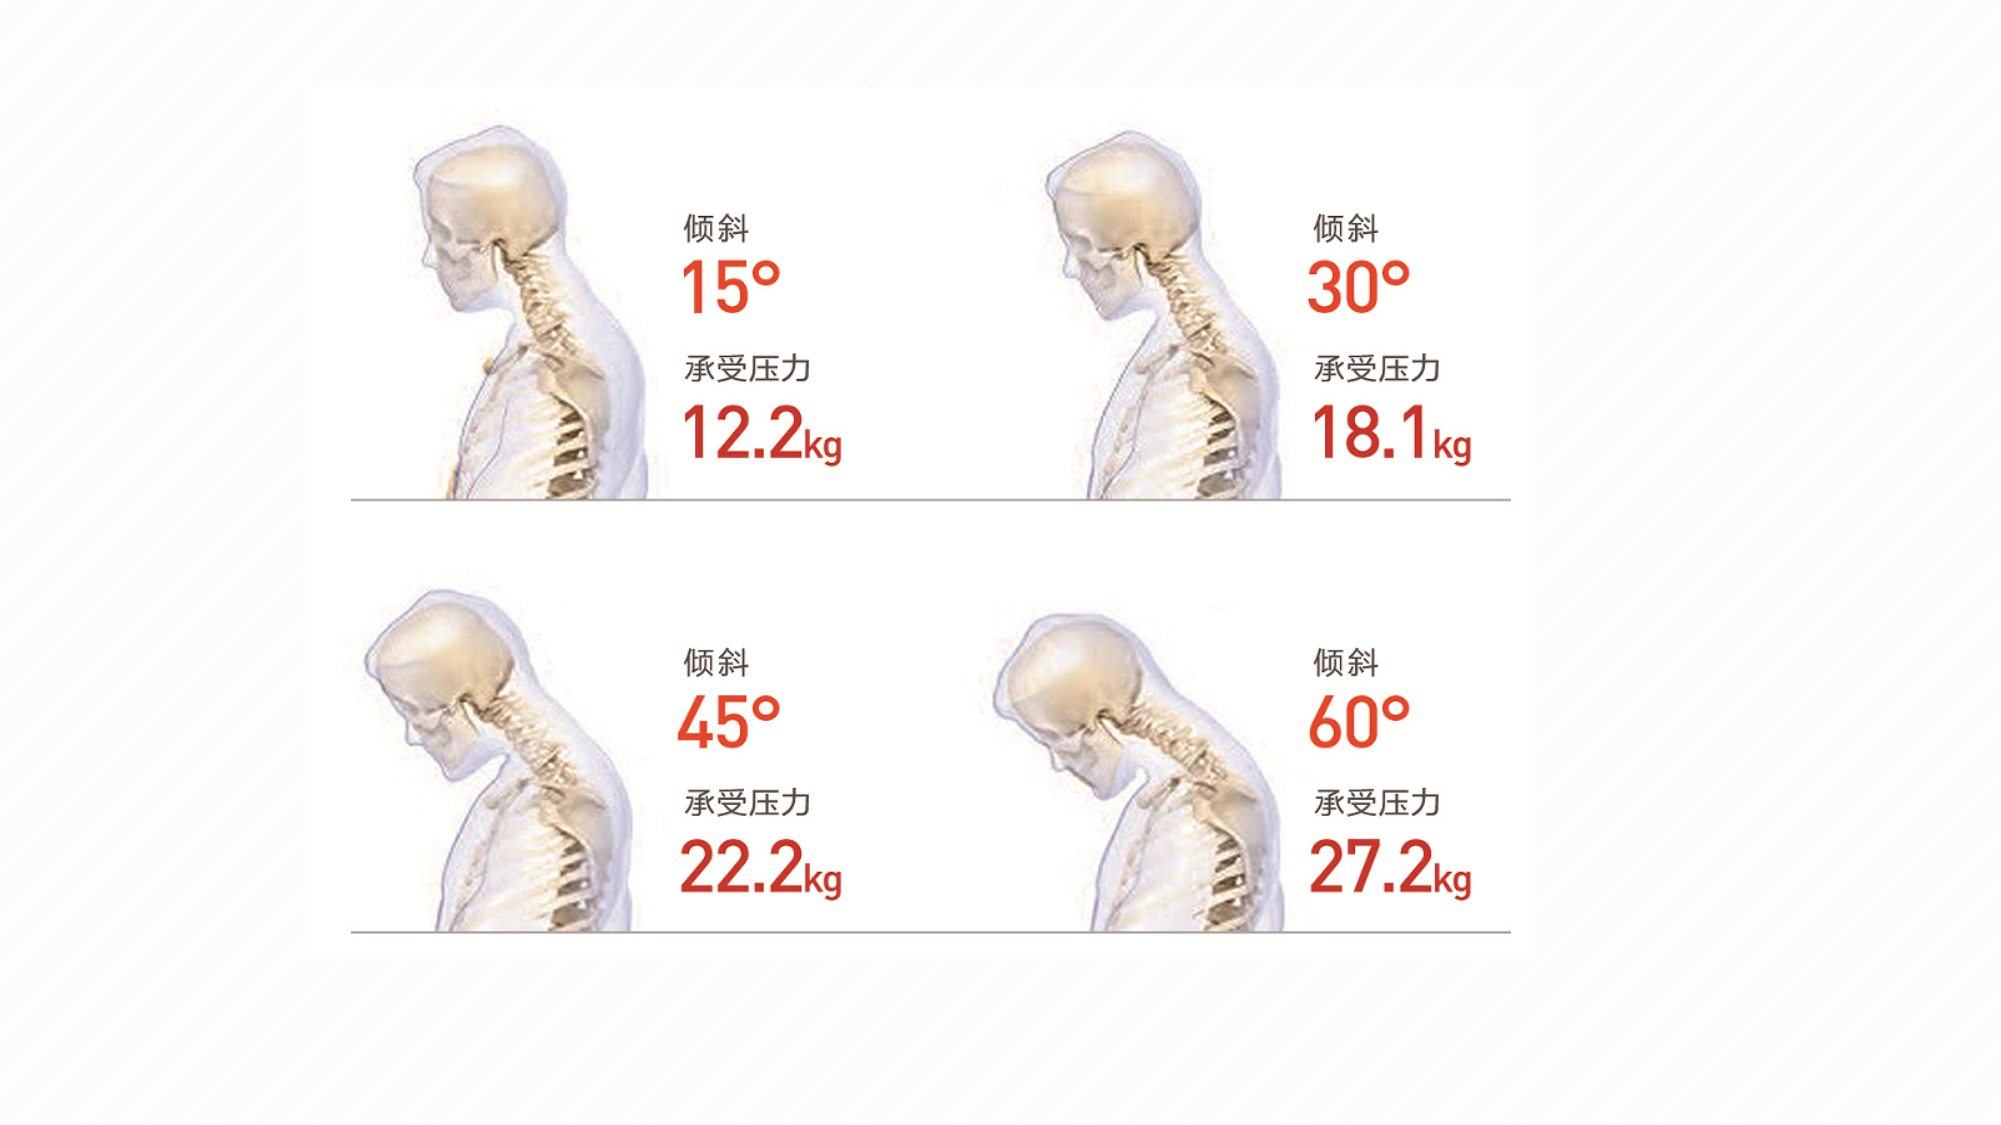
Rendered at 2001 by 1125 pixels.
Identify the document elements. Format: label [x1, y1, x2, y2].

picture [305, 87, 1531, 957]
